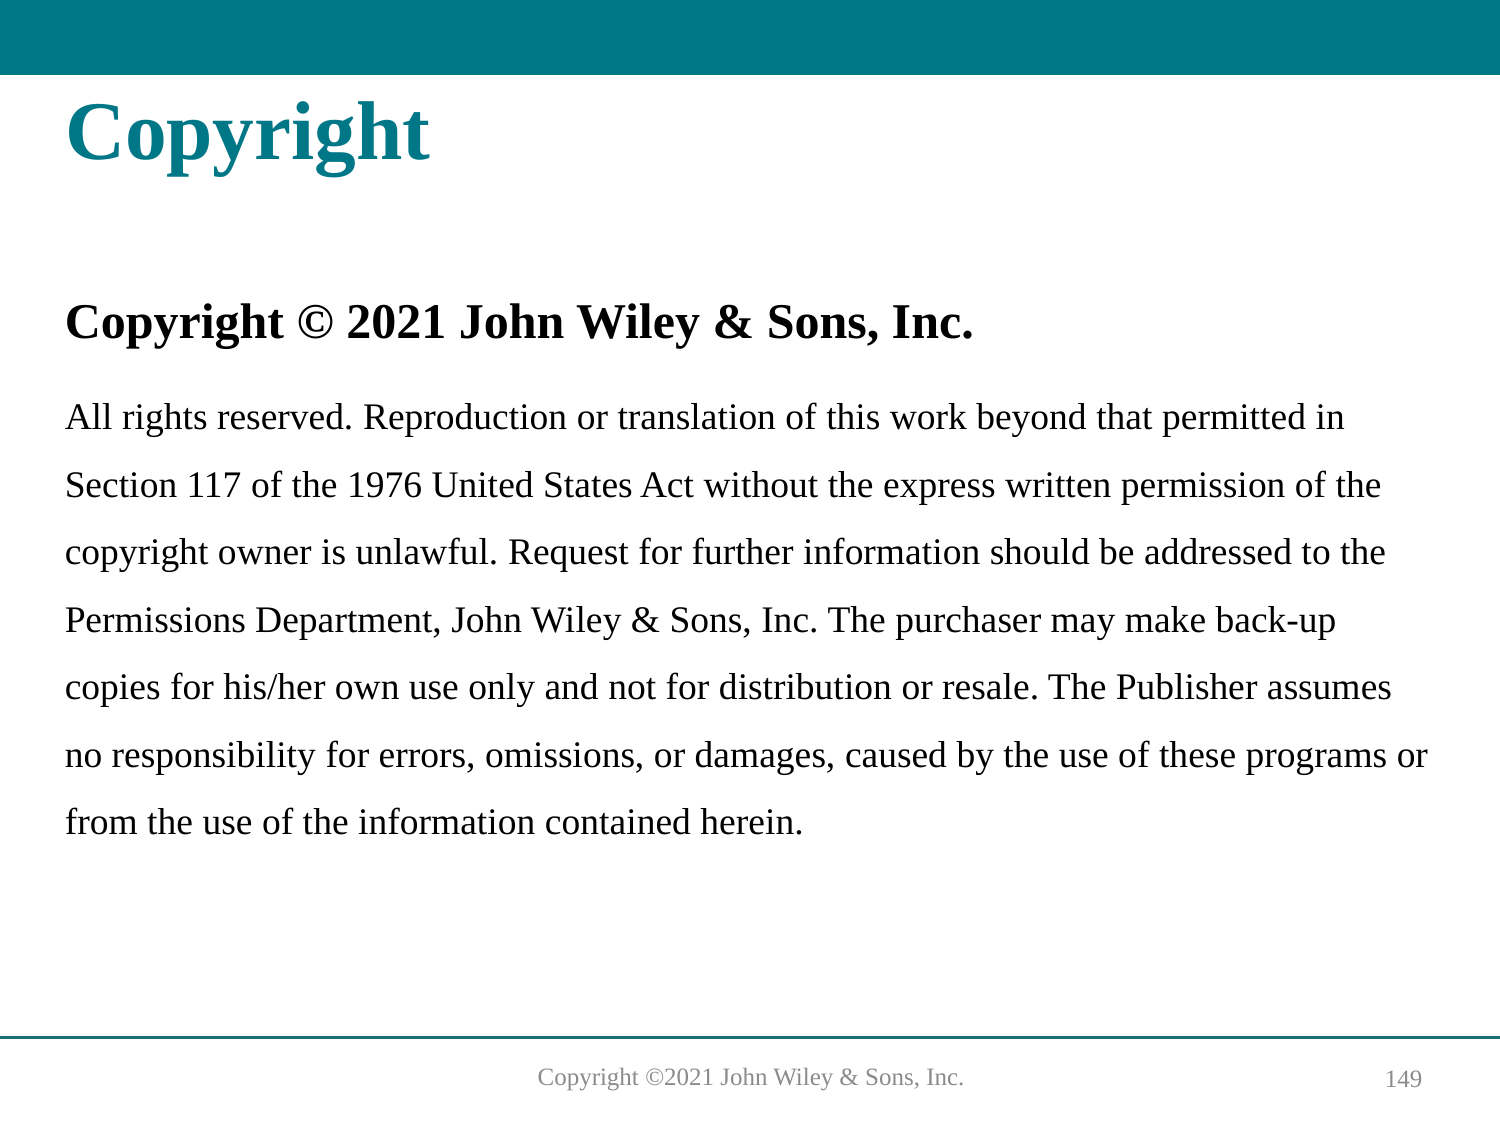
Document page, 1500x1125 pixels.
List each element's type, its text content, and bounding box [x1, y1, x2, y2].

title Copyright [50, 79, 1450, 243]
list Copyright © 2021 John Wiley & Sons, Inc. All rights reserved. Reproduction or translation of this work beyond that permitted in Section 117 of the 1976 United States Act without the express written permission of the copyright owner is unlawful. Request for further information should be addressed to the Permissions Department, John Wiley & Sons, Inc. The purchaser may make back-up copies for his/her own use only and not for distribution or resale. The Publisher assumes no responsibility for errors, omissions, or damages, caused by the use of these programs or from the use of the information contained herein. [50, 287, 1450, 1043]
